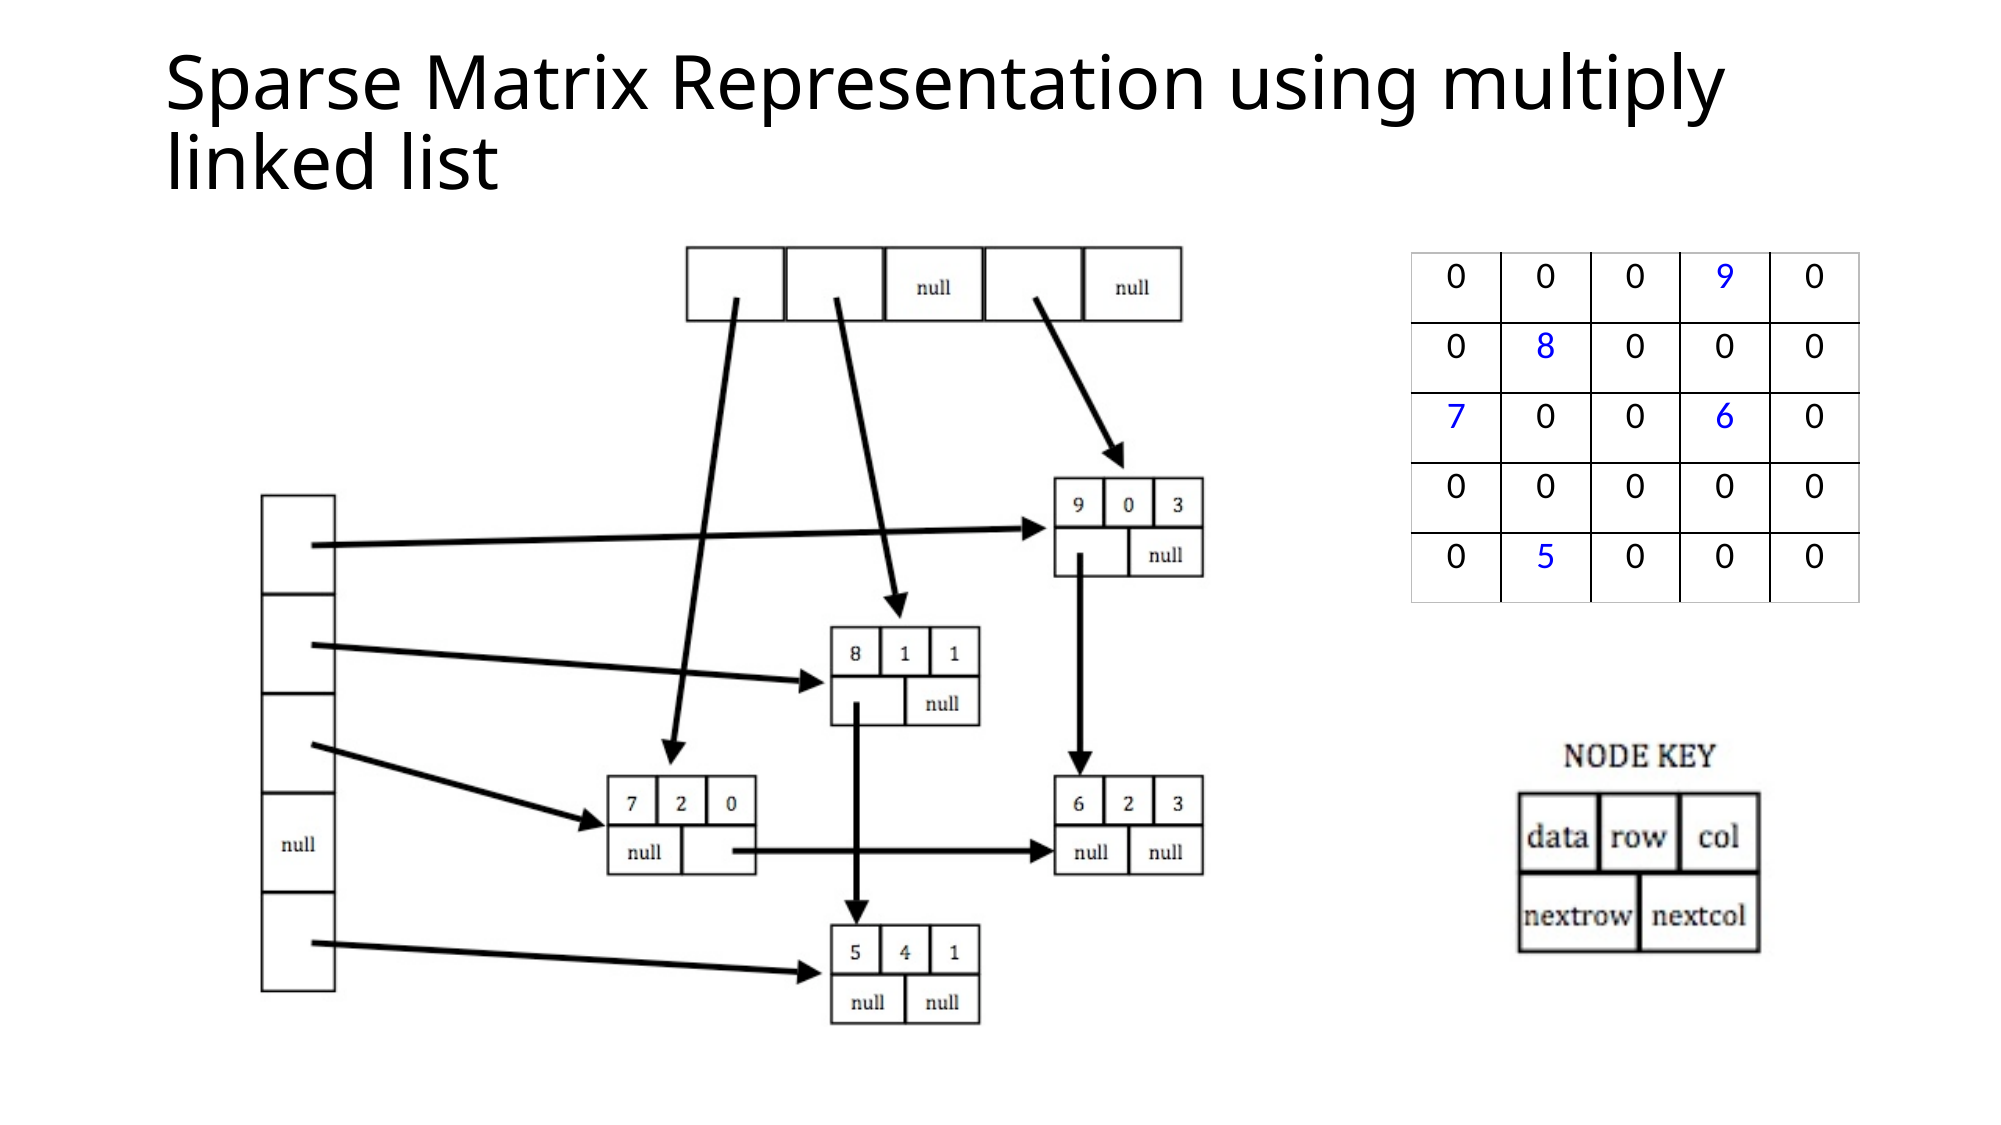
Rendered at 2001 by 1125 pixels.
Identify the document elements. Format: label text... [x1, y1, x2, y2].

table_header 0 [1502, 254, 1590, 322]
table_cell 7 [1412, 394, 1500, 462]
table_header 0 [1592, 254, 1679, 322]
table_cell 6 [1681, 394, 1769, 462]
title Sparse Matrix Representation using multiply linked list [150, 16, 1876, 234]
table_cell 0 [1502, 394, 1590, 462]
table_cell 5 [1502, 534, 1590, 602]
picture [1486, 710, 1791, 989]
table_cell 0 [1592, 394, 1679, 462]
table_header 0 [1771, 254, 1858, 322]
table_header 9 [1681, 254, 1769, 322]
table_cell 0 [1771, 464, 1858, 532]
table_cell 0 [1681, 464, 1769, 532]
table_cell 8 [1502, 324, 1590, 392]
table_cell 0 [1592, 464, 1679, 532]
table_cell 0 [1681, 324, 1769, 392]
table_cell 0 [1771, 534, 1858, 602]
table_cell 0 [1502, 464, 1590, 532]
table_cell 0 [1771, 394, 1858, 462]
table_cell 0 [1592, 324, 1679, 392]
table_cell 0 [1412, 324, 1500, 392]
table_cell 0 [1412, 464, 1500, 532]
picture [214, 201, 1301, 1077]
table_cell 0 [1771, 324, 1858, 392]
table_header 0 [1412, 254, 1500, 322]
table_cell 0 [1681, 534, 1769, 602]
table_cell 0 [1592, 534, 1679, 602]
table_cell 0 [1412, 534, 1500, 602]
